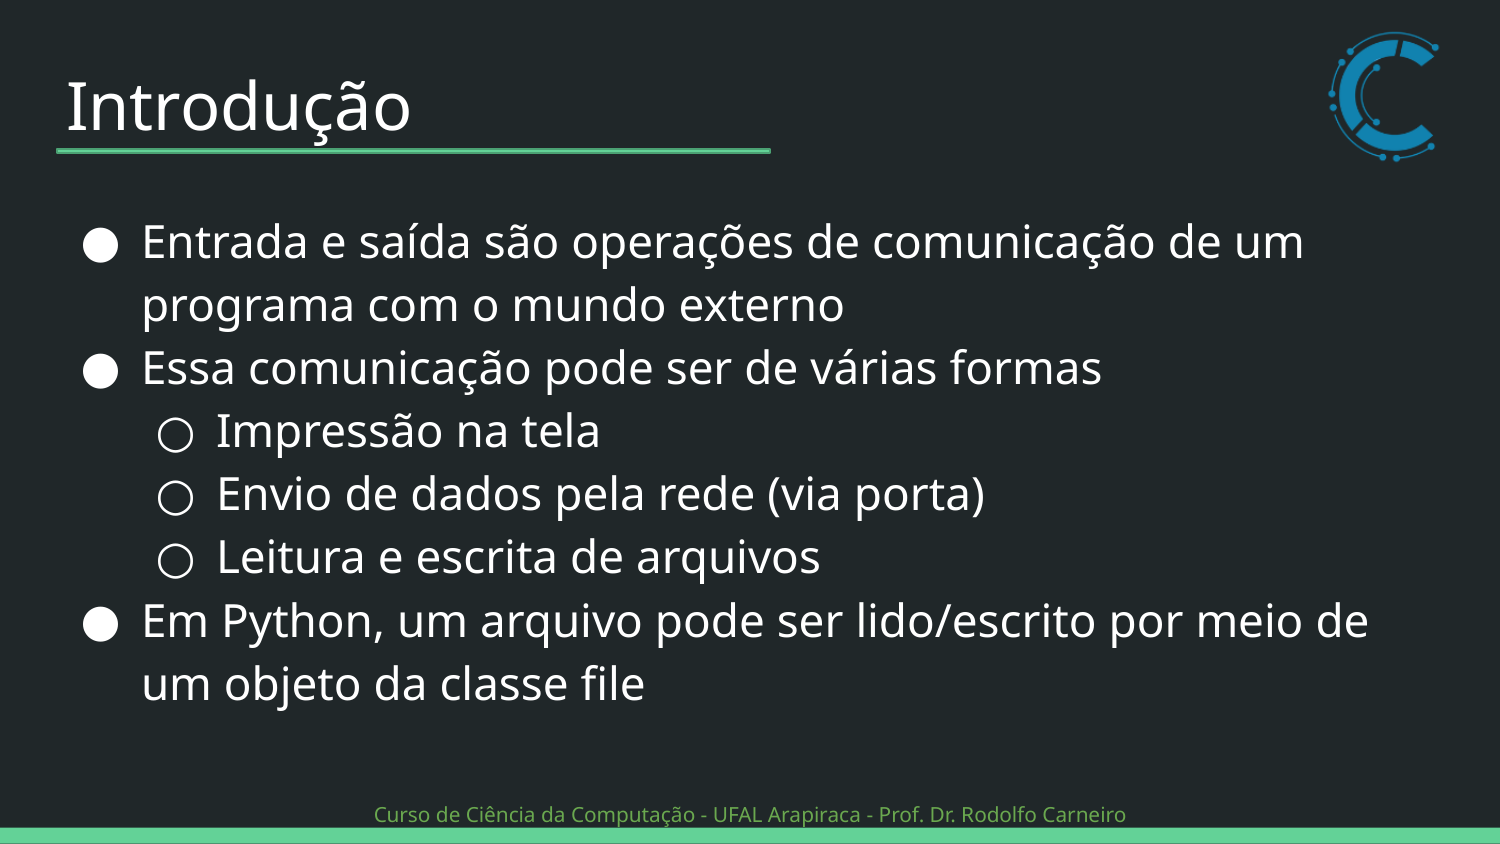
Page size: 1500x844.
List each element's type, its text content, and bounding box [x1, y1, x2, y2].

picture [1319, 25, 1450, 170]
title Introdução [51, 37, 1314, 147]
text_box [57, 148, 770, 154]
list Entrada e saída são operações de comunicação de um programa com o mundo externo Essa comunicação pode ser de várias formas Impressão na tela Envio de dados pela rede (via porta) Leitura e escrita de arquivos Em Python, um arquivo pode ser lido/escrito por meio de um objeto da classe file [51, 189, 1449, 750]
text_box Curso de Ciência da Computação - UFAL Arapiraca - Prof. Dr. Rodolfo Carneiro [0, 789, 1500, 840]
